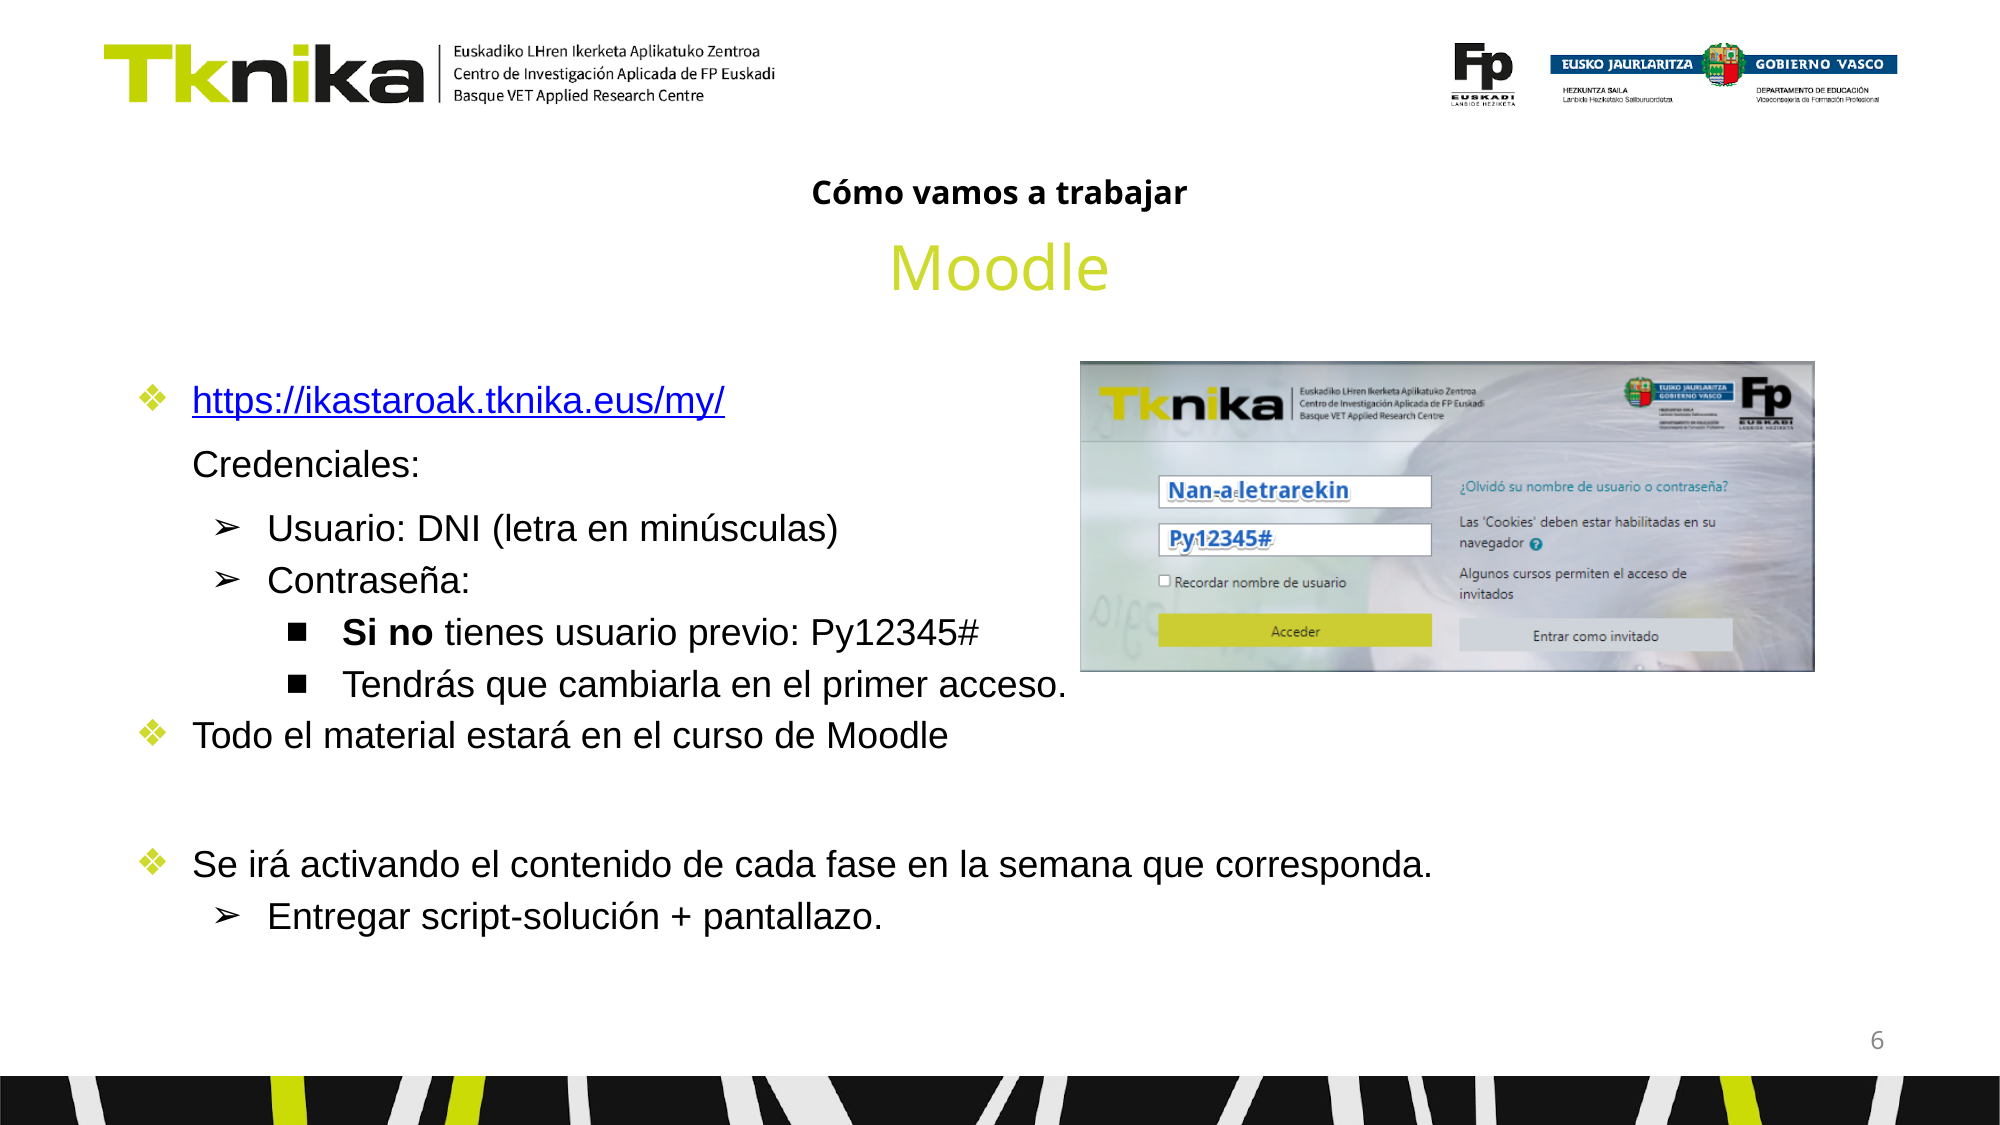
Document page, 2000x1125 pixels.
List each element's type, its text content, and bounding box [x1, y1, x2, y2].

picture [102, 42, 1898, 106]
list https://ikastaroak.tknika.eus/my/ Credenciales: Usuario: DNI (letra en minúsculas) Contraseña: Si no tienes usuario previo: Py12345# Tendrás que cambiarla en el primer acceso. Todo el material estará en el curso de Moodle Se irá activando el contenido de cada fase en la semana que corresponda. Entregar script-solución + pantallazo. [102, 361, 1898, 988]
picture [1079, 361, 1815, 672]
list Moodle [102, 219, 1898, 291]
slide_number ‹#› [1433, 1011, 1900, 1072]
picture [0, 1076, 2000, 1125]
title Cómo vamos a trabajar [99, 125, 1900, 220]
